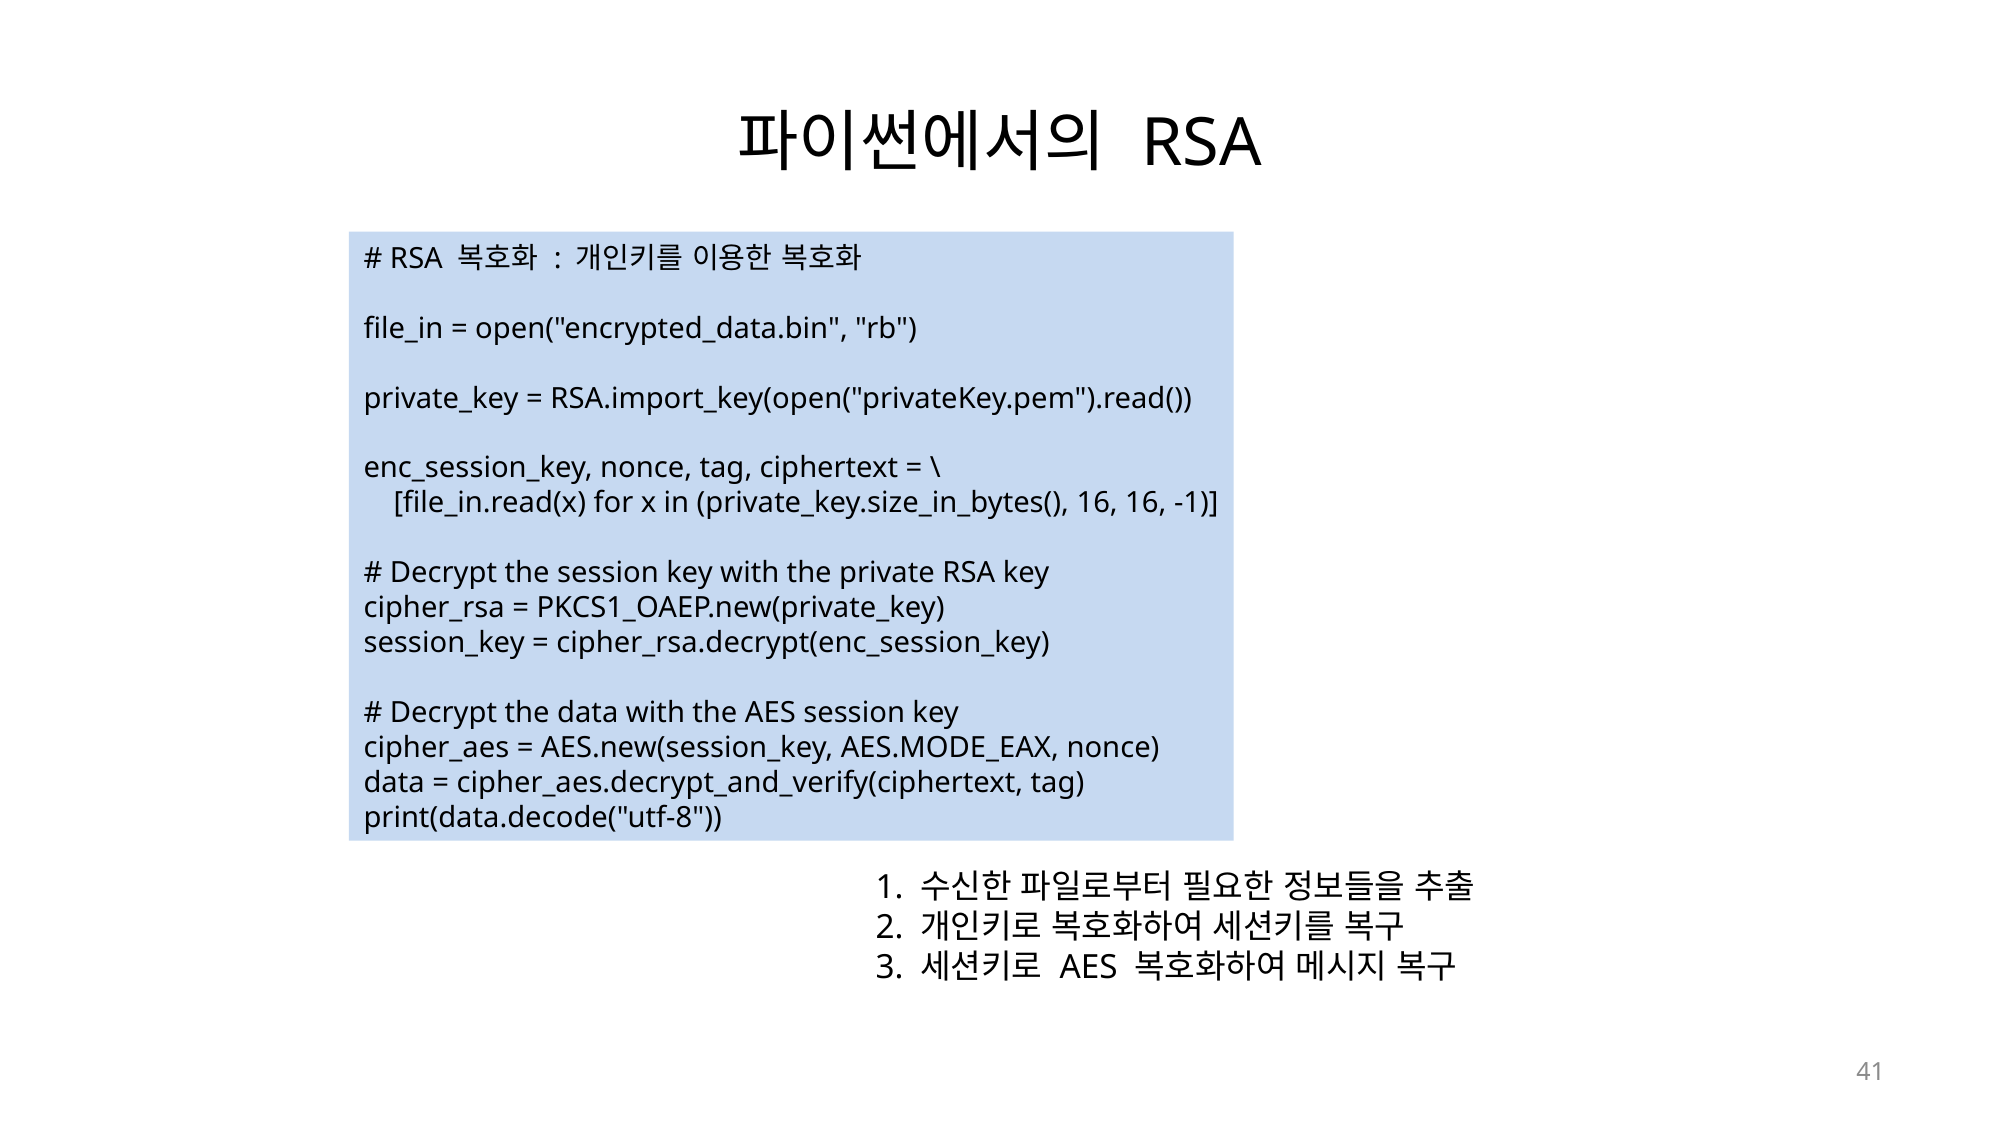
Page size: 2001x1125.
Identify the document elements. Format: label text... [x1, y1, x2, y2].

text_box # RSA 복호화 : 개인키를 이용한 복호화 file_in = open("encrypted_data.bin", "rb") private_key = RSA.import_key(open("privateKey.pem").read()) enc_session_key, nonce, tag, ciphertext = \ [file_in.read(x) for x in (private_key.size_in_bytes(), 16, 16, -1)] # Decrypt the session key with the private RSA key cipher_rsa = PKCS1_OAEP.new(private_key) session_key = cipher_rsa.decrypt(enc_session_key) # Decrypt the data with the AES session key cipher_aes = AES.new(session_key, AES.MODE_EAX, nonce) data = cipher_aes.decrypt_and_verify(ciphertext, tag) print(data.decode("utf-8")) [348, 231, 1234, 841]
slide_number 41 [1433, 1042, 1900, 1103]
text_box 1. 수신한 파일로부터 필요한 정보들을 추출 2. 개인키로 복호화하여 세션키를 복구 3. 세션키로 AES 복호화하여 메시지 복구 [860, 857, 1491, 993]
title 파이썬에서의 RSA [99, 45, 1900, 233]
